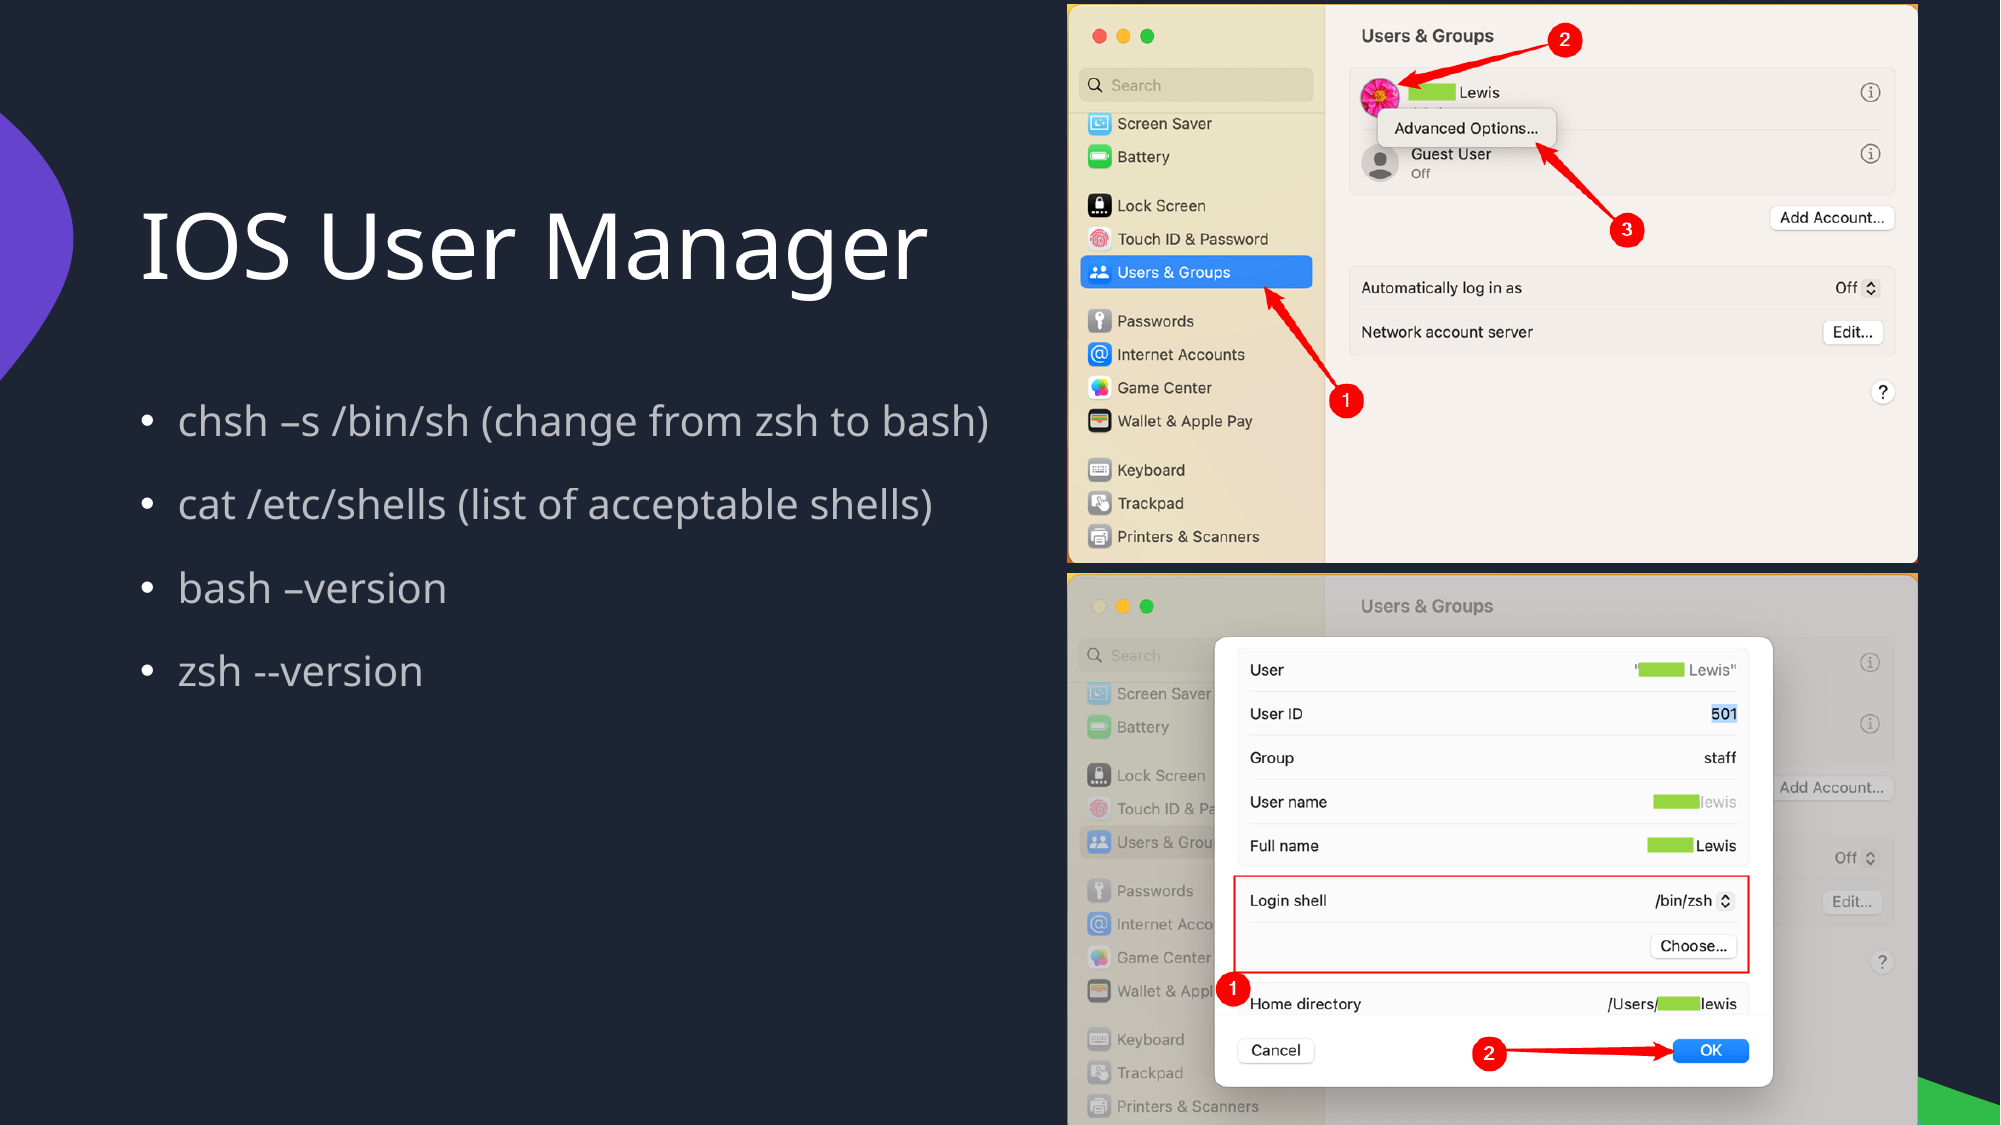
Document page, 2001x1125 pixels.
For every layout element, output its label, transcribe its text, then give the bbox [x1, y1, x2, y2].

picture [1067, 573, 1918, 1125]
picture [1067, 4, 1918, 563]
list chsh –s /bin/sh (change from zsh to bash) cat /etc/shells (list of acceptable shells) bash –version zsh --version [125, 375, 1875, 1112]
title IOS User Manager [125, 125, 1067, 375]
